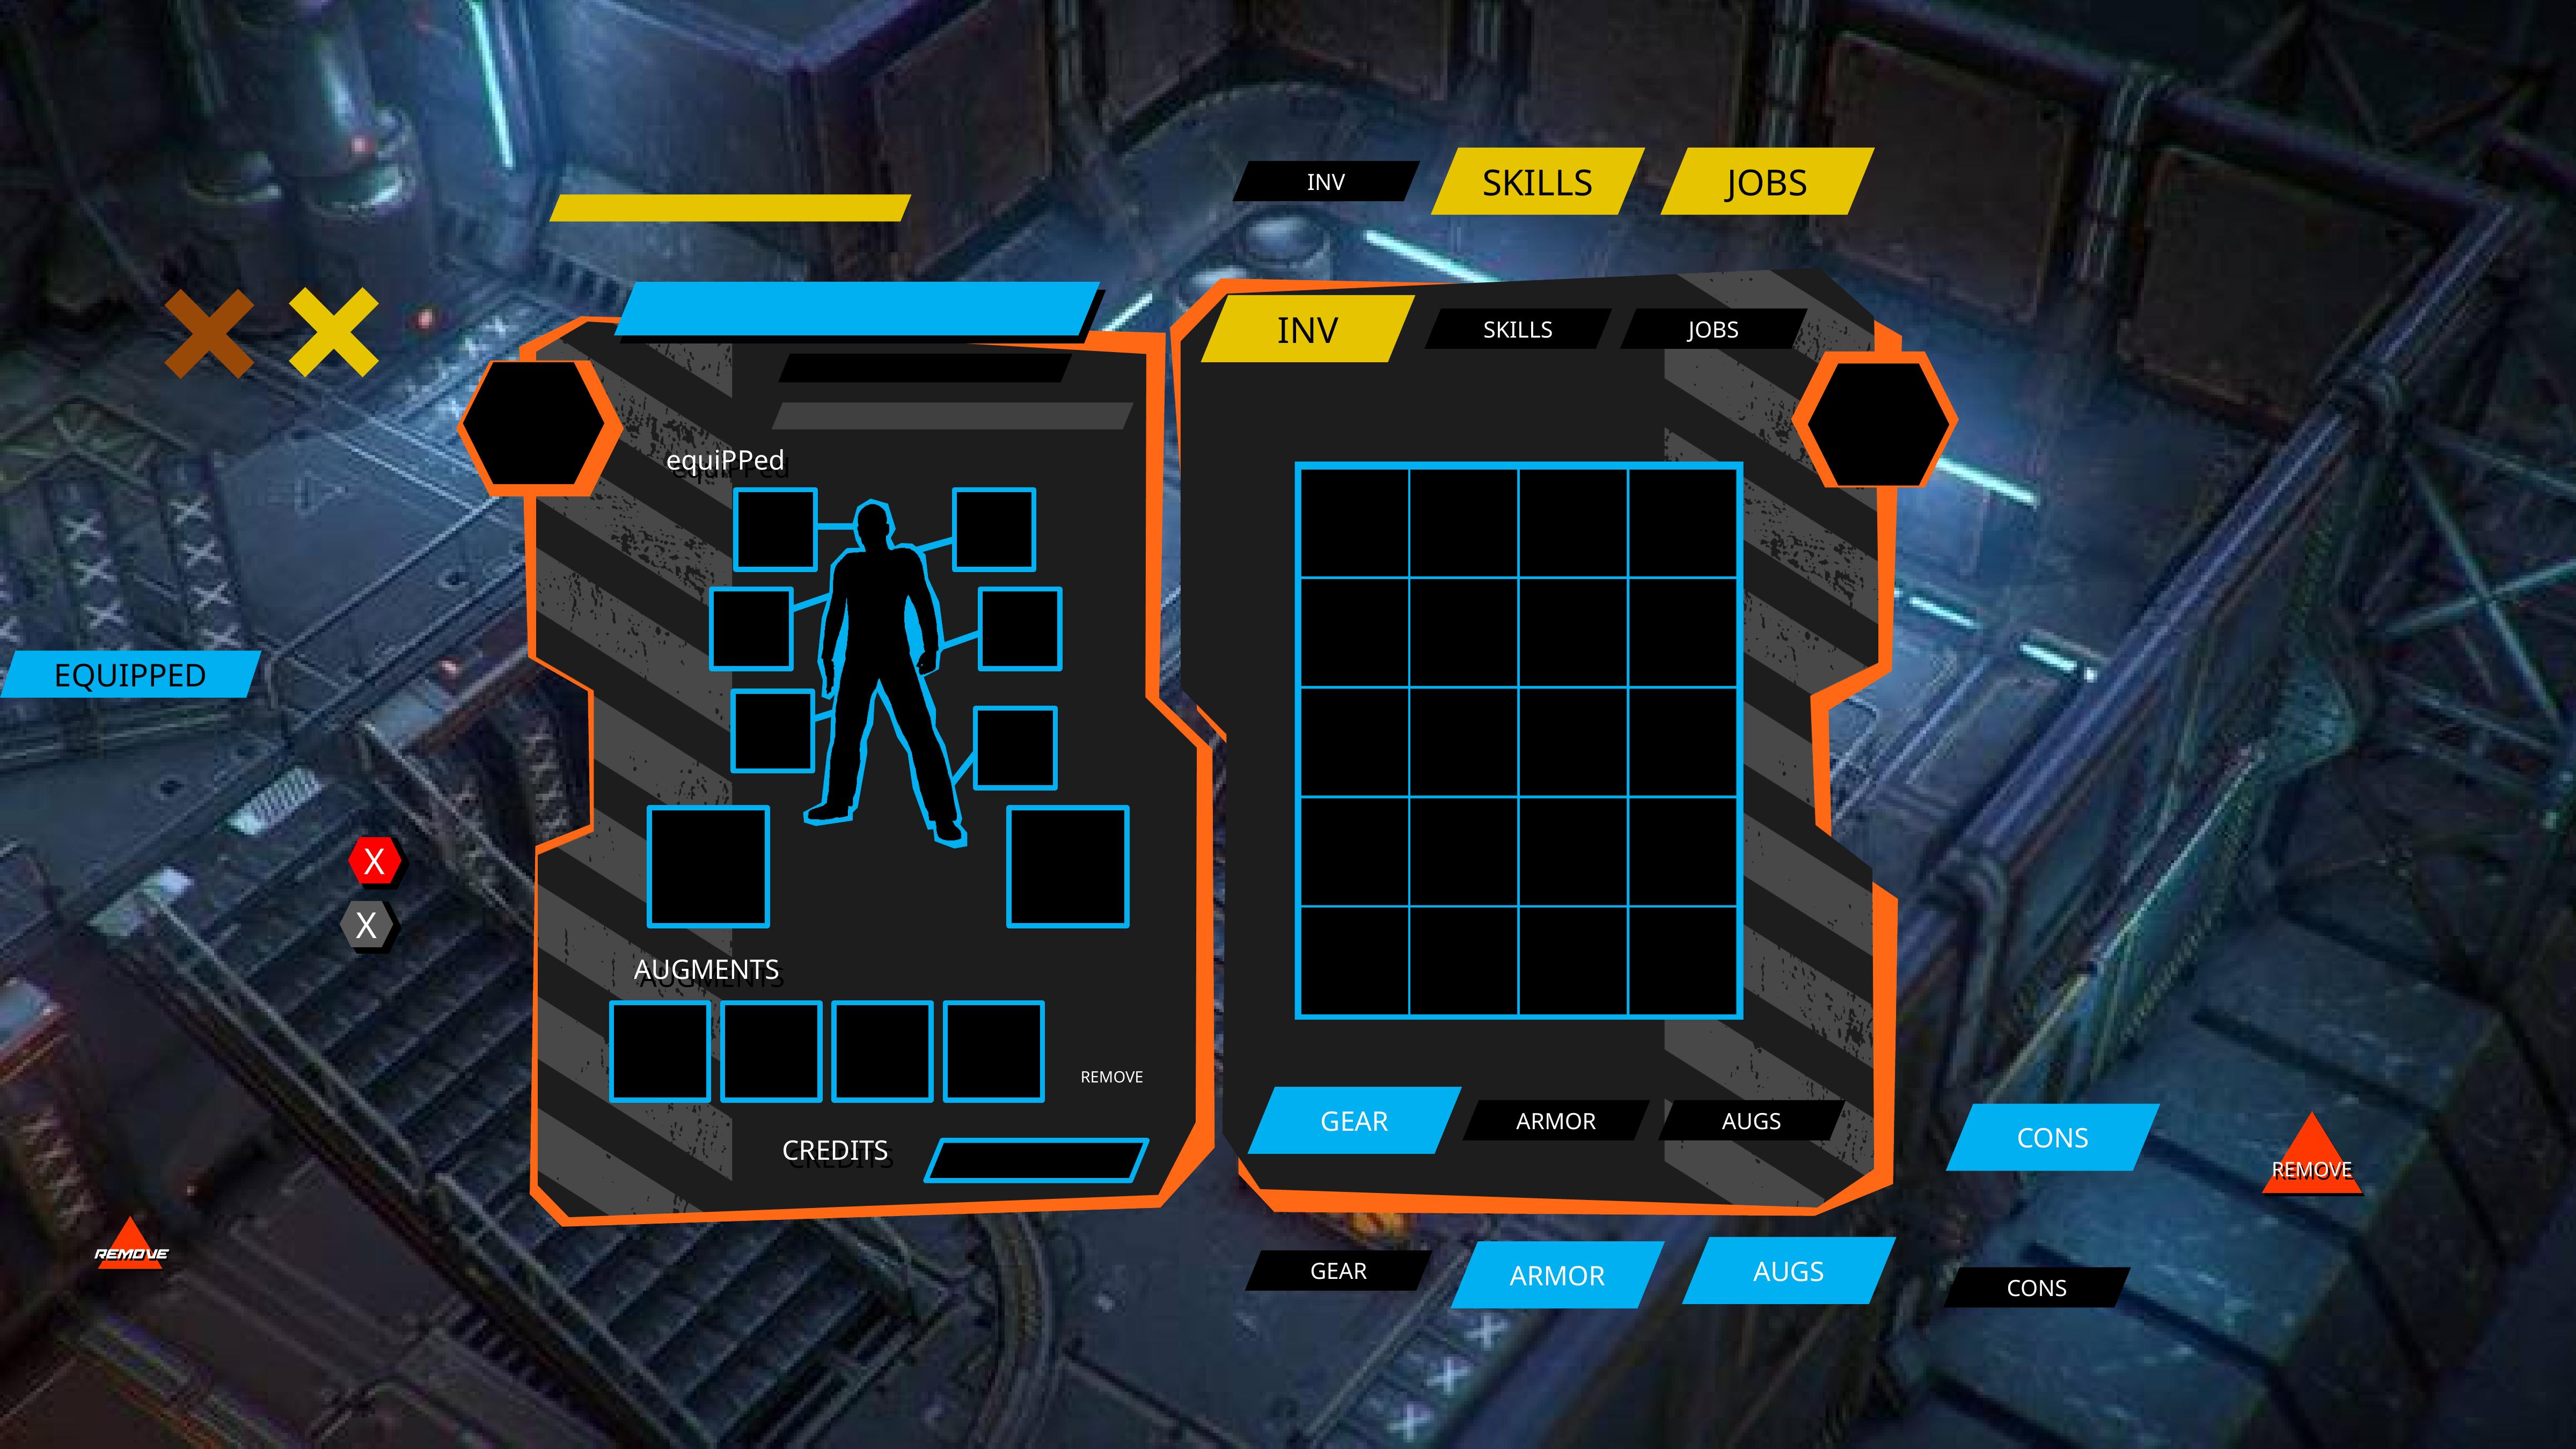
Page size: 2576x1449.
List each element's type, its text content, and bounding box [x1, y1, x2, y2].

text_box CONS [1942, 1266, 2132, 1309]
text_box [456, 316, 1215, 1227]
text_box AUGS [1680, 1235, 1898, 1306]
text_box JOBS [1659, 146, 1876, 216]
text_box INV [1231, 159, 1422, 203]
text_box CONS [1961, 1102, 2162, 1172]
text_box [1294, 461, 1744, 1020]
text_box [348, 837, 411, 890]
text_box EQUIPPED [0, 649, 263, 699]
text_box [1169, 265, 1959, 1216]
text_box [339, 901, 402, 954]
text_box [548, 193, 913, 223]
text_box SKILLS [1430, 146, 1646, 216]
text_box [157, 281, 262, 386]
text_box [281, 280, 386, 385]
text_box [598, 281, 1147, 1181]
picture [0, 0, 2576, 1449]
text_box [2247, 1111, 2380, 1197]
text_box GEAR [1243, 1249, 1434, 1292]
text_box ARMOR [1449, 1240, 1666, 1310]
